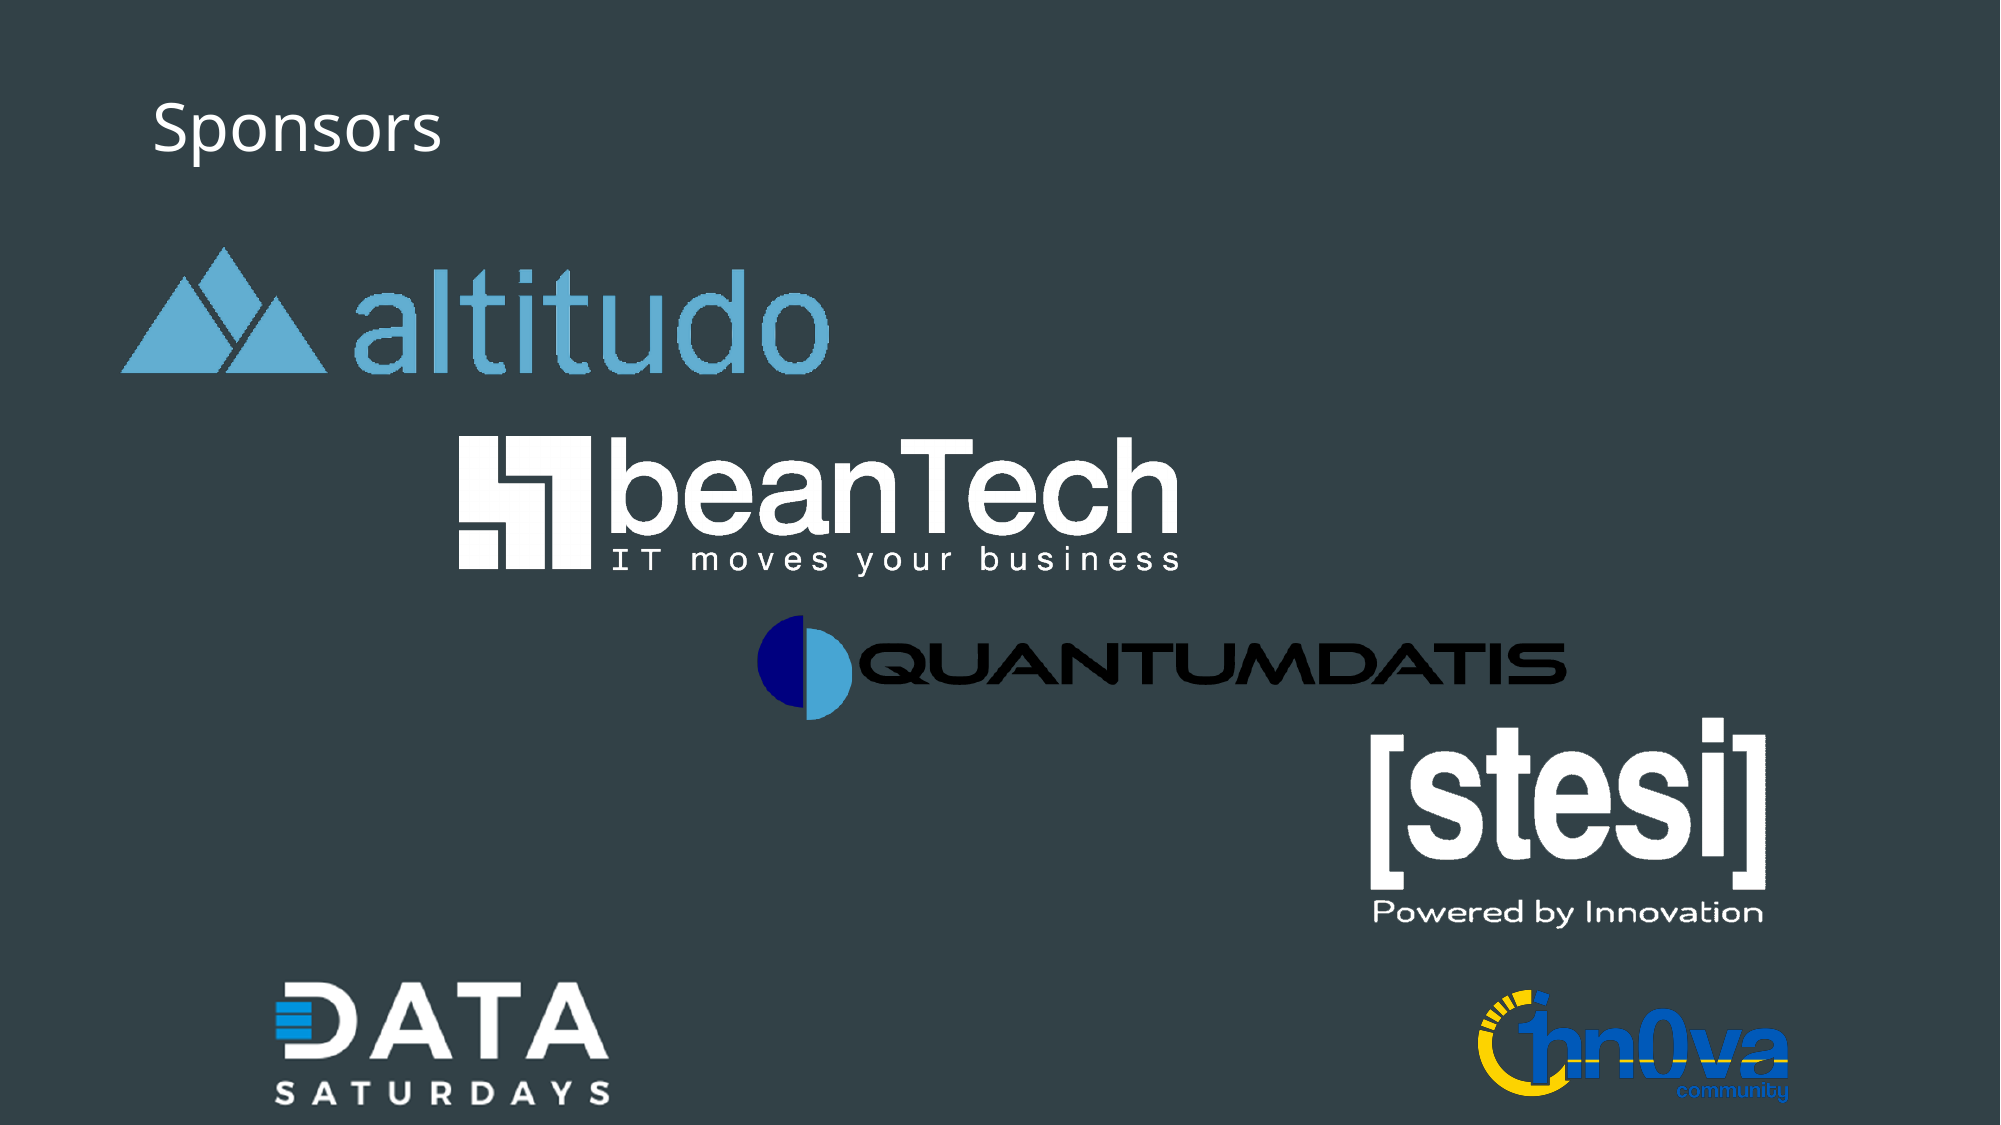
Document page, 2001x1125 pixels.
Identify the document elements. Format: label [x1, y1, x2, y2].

picture [254, 963, 629, 1122]
picture [753, 611, 1770, 930]
picture [1476, 986, 1791, 1106]
picture [459, 436, 1178, 577]
picture [111, 221, 841, 401]
